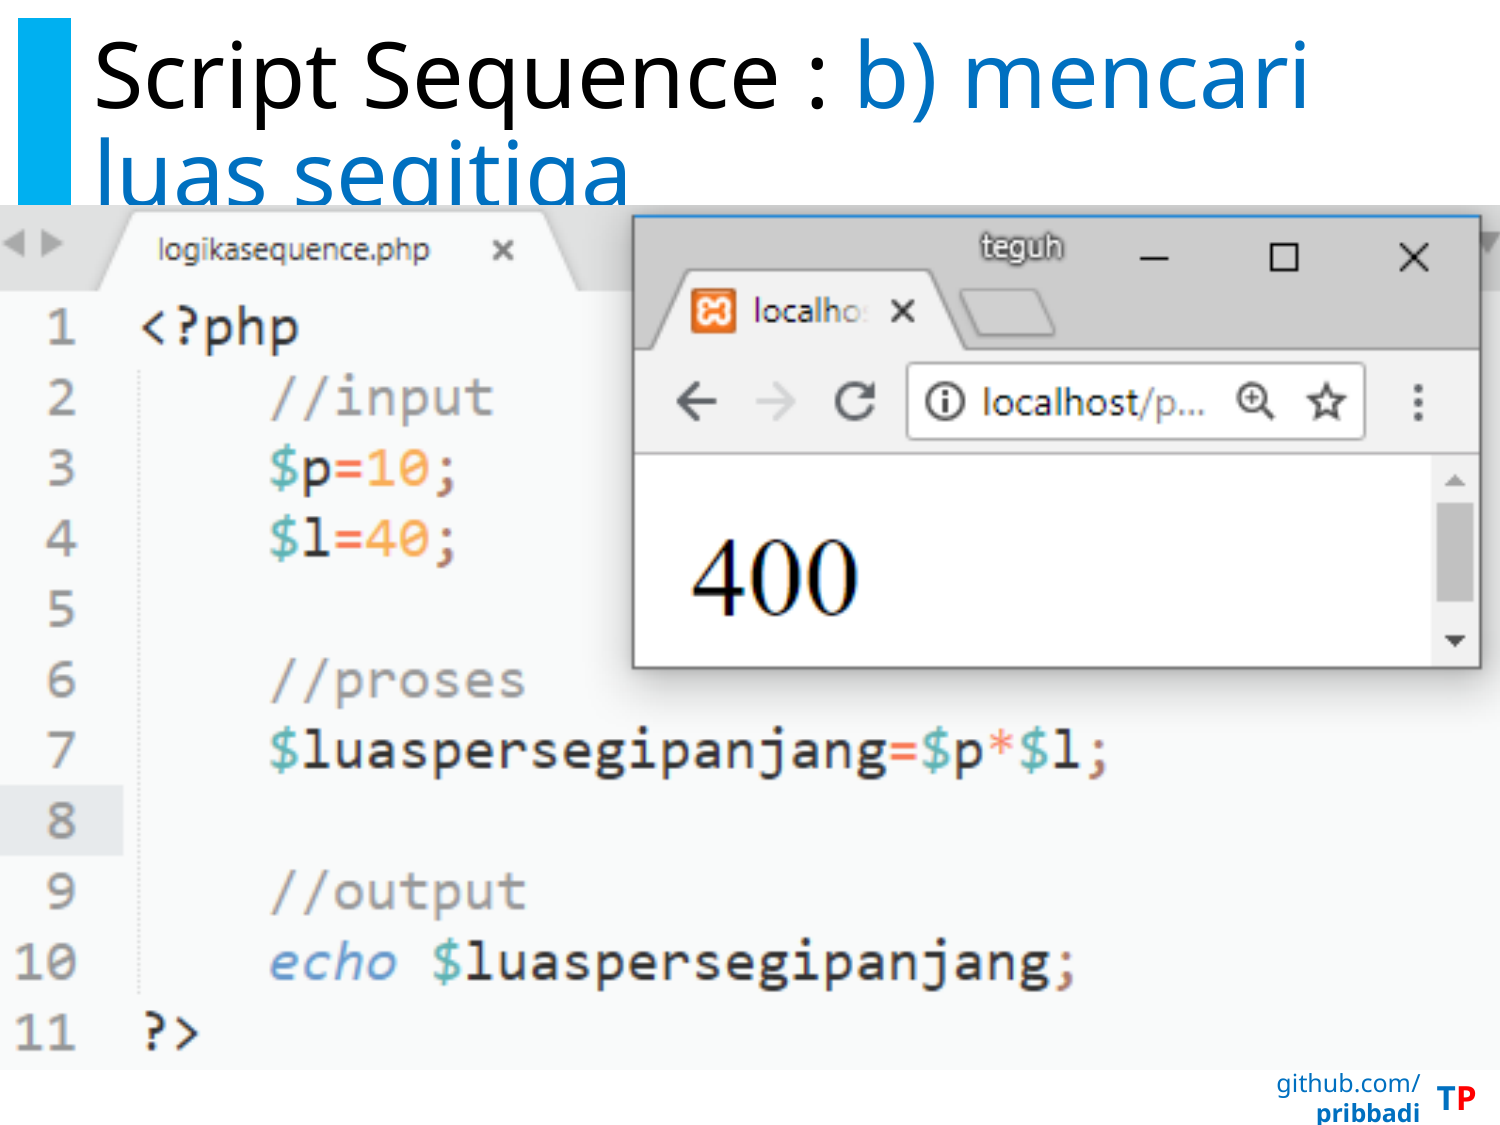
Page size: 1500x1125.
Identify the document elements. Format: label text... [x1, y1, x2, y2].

title Script Sequence : b) mencari luas segitiga [78, 19, 1443, 205]
picture [0, 205, 1500, 1070]
